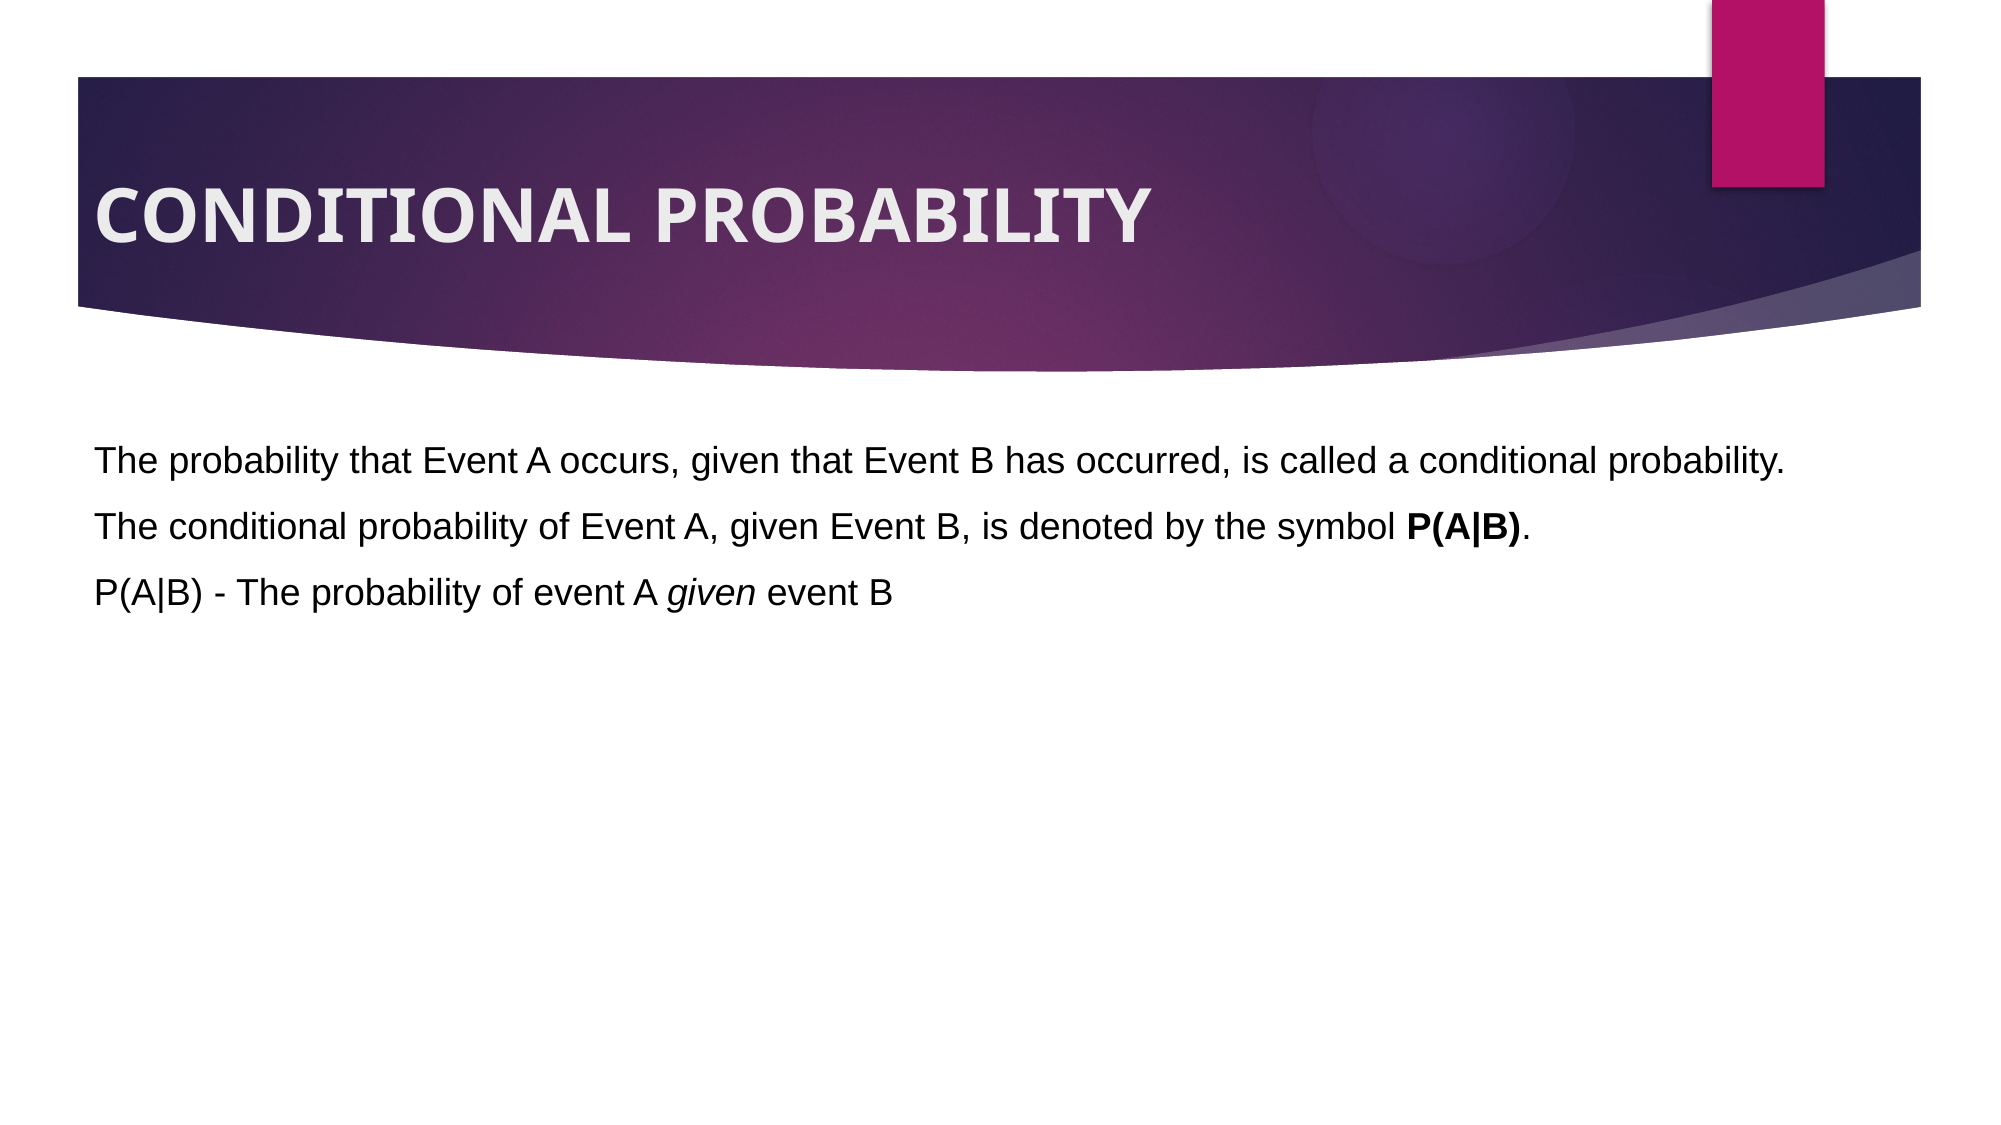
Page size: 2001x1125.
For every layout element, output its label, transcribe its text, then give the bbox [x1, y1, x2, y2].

list The probability that Event A occurs, given that Event B has occurred, is called a conditional probability. The conditional probability of Event A, given Event B, is denoted by the symbol P(A|B). P(A|B) - The probability of event A given event B [78, 363, 1877, 1105]
title CONDITIONAL PROBABILITY [78, 154, 1516, 271]
